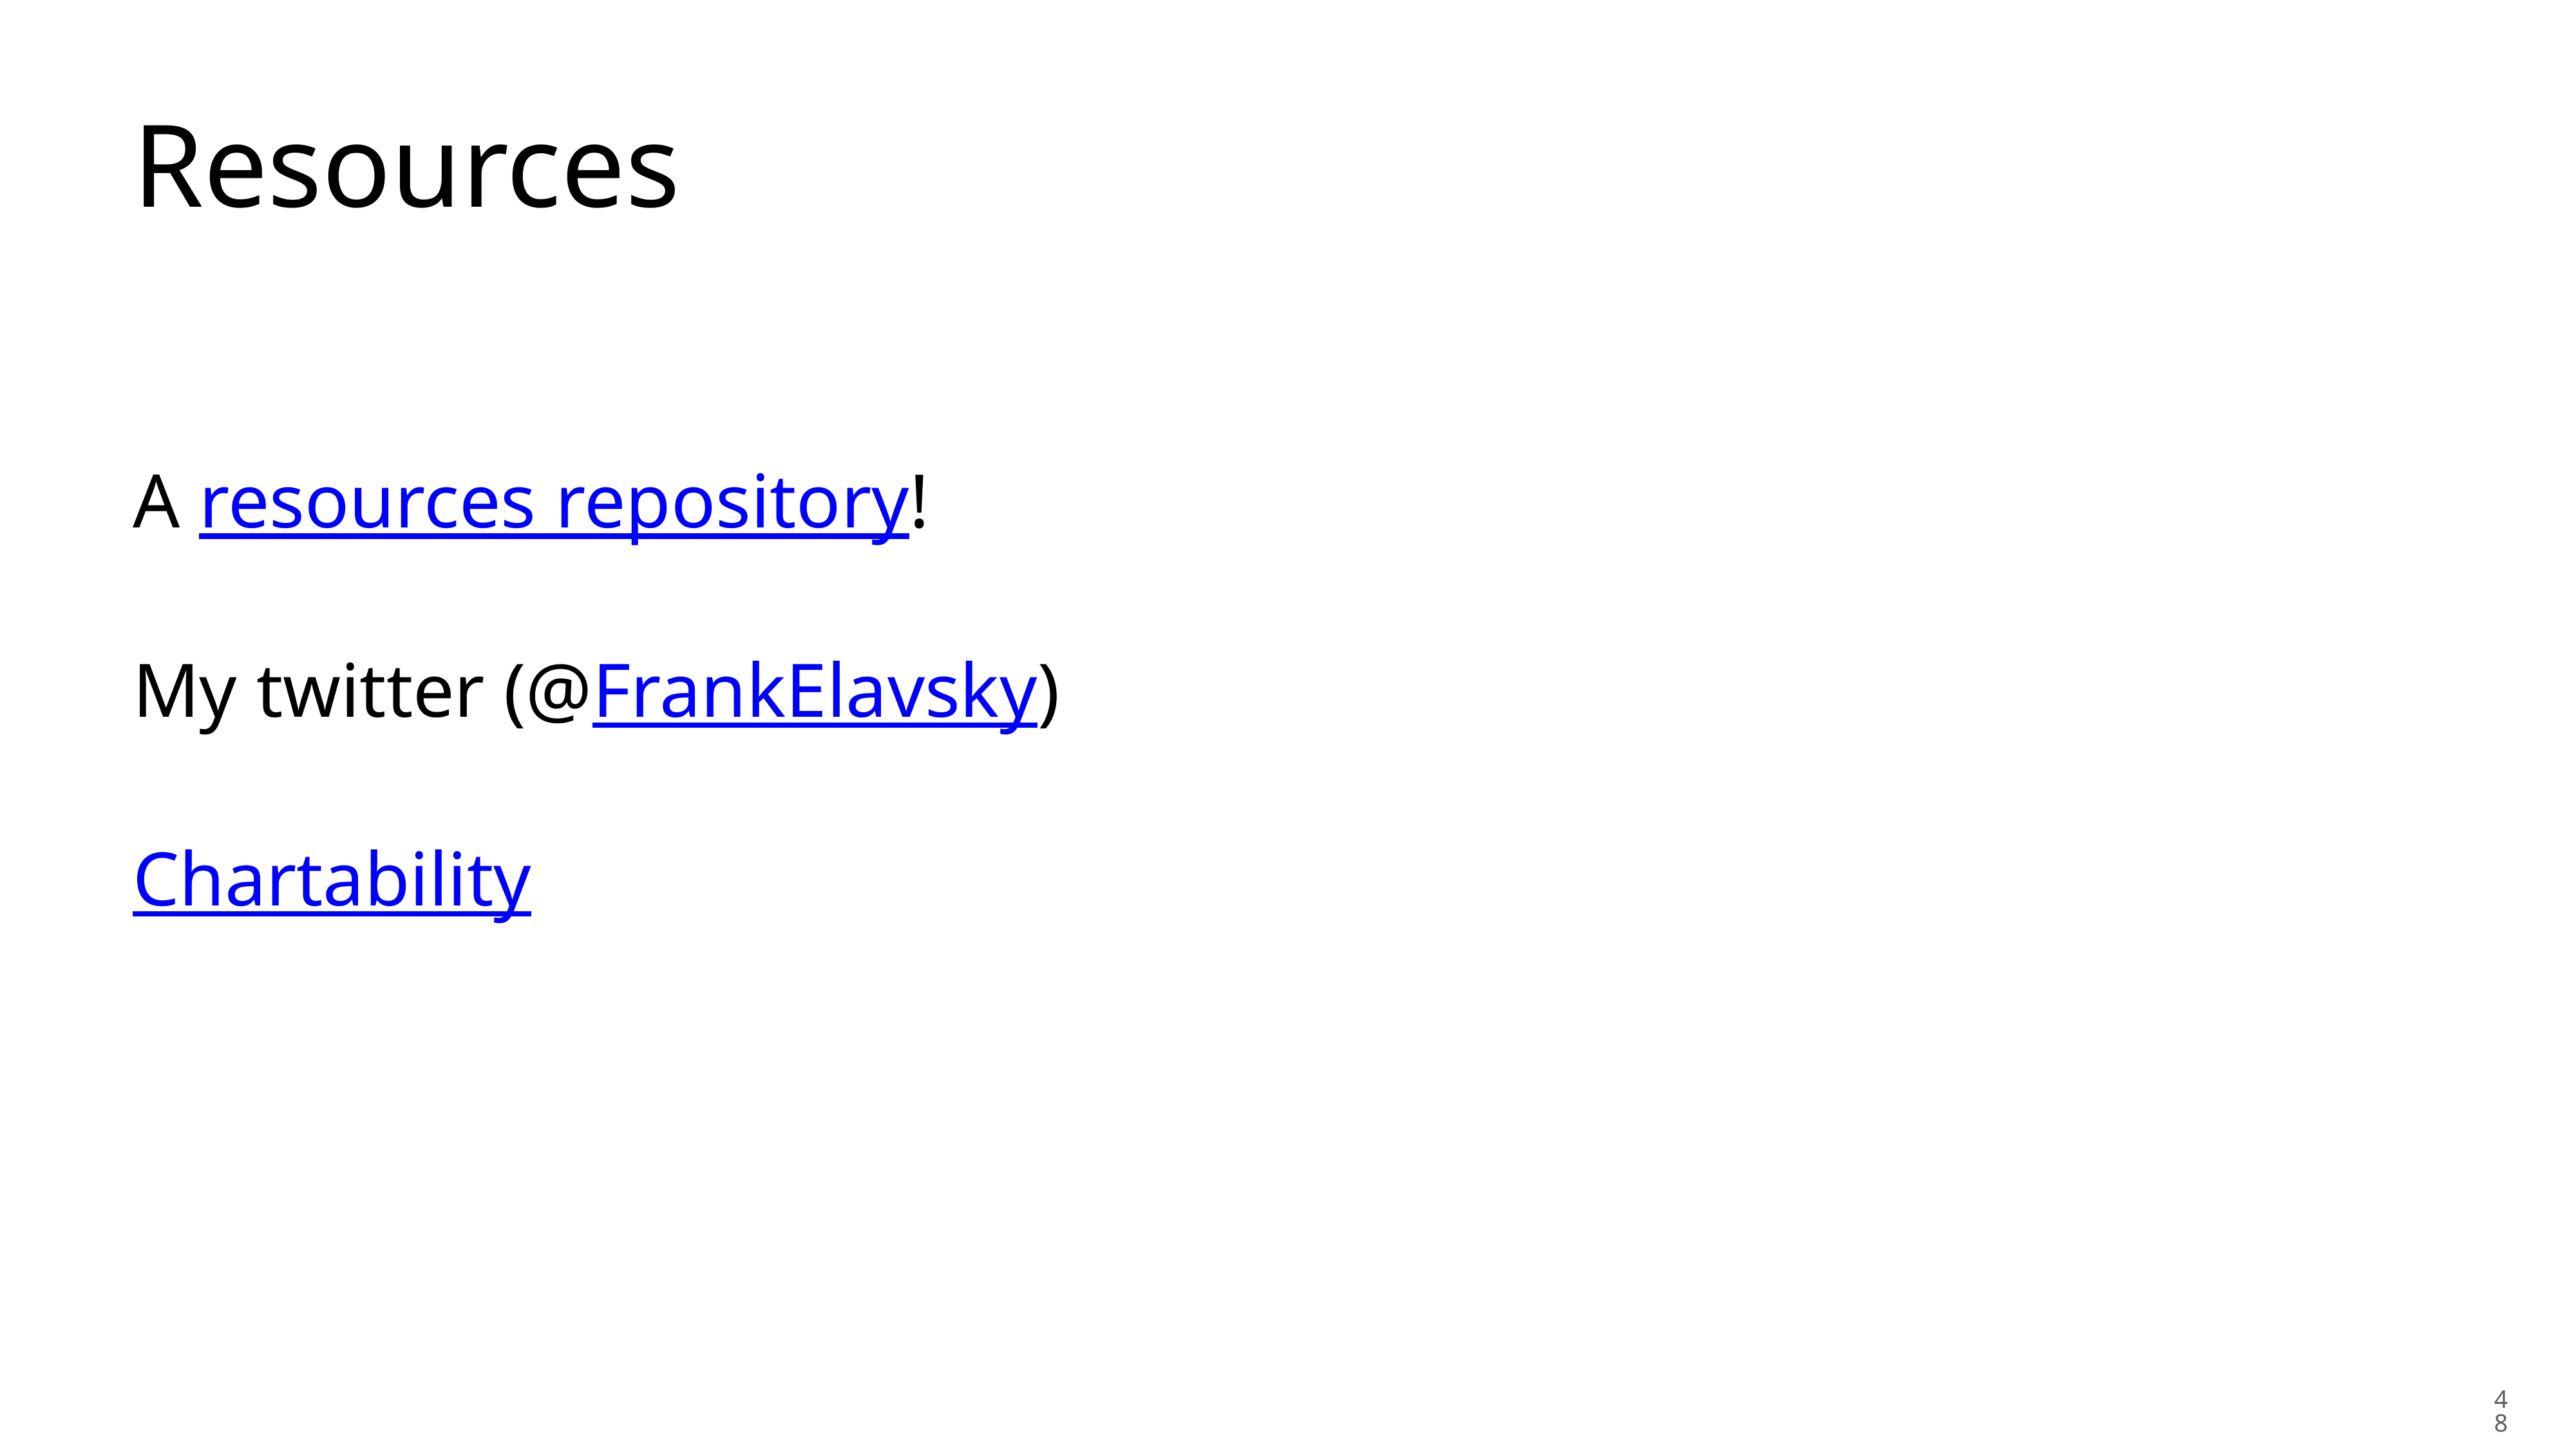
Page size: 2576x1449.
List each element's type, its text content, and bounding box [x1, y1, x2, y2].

title Resources [127, 114, 2449, 266]
slide_number 48 [2488, 571, 2515, 1423]
list A resources repository! My twitter (@FrankElavsky) Chartability [127, 448, 2449, 1321]
